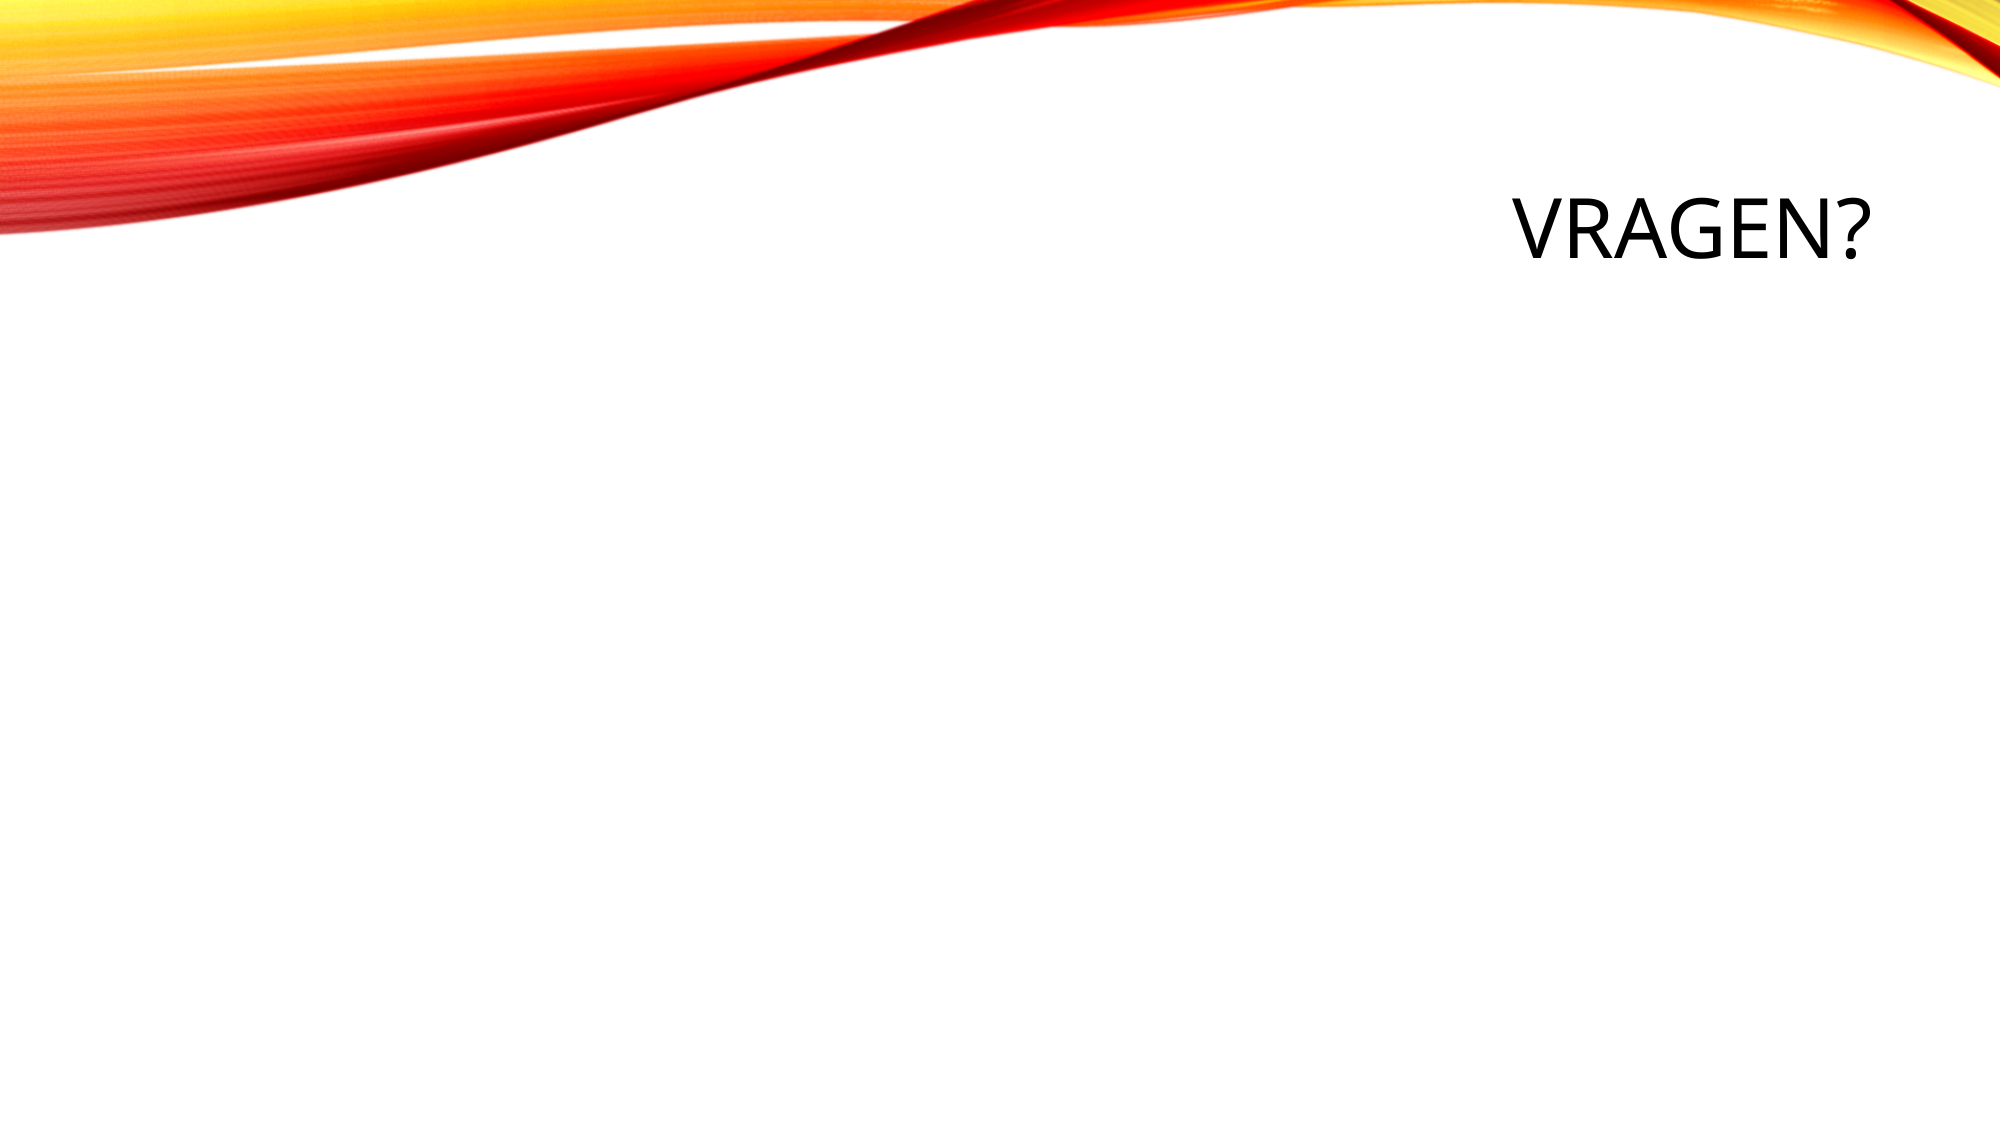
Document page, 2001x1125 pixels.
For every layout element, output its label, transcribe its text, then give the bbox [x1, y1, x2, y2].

picture [0, 0, 2000, 237]
title Vragen? [474, 125, 1888, 338]
